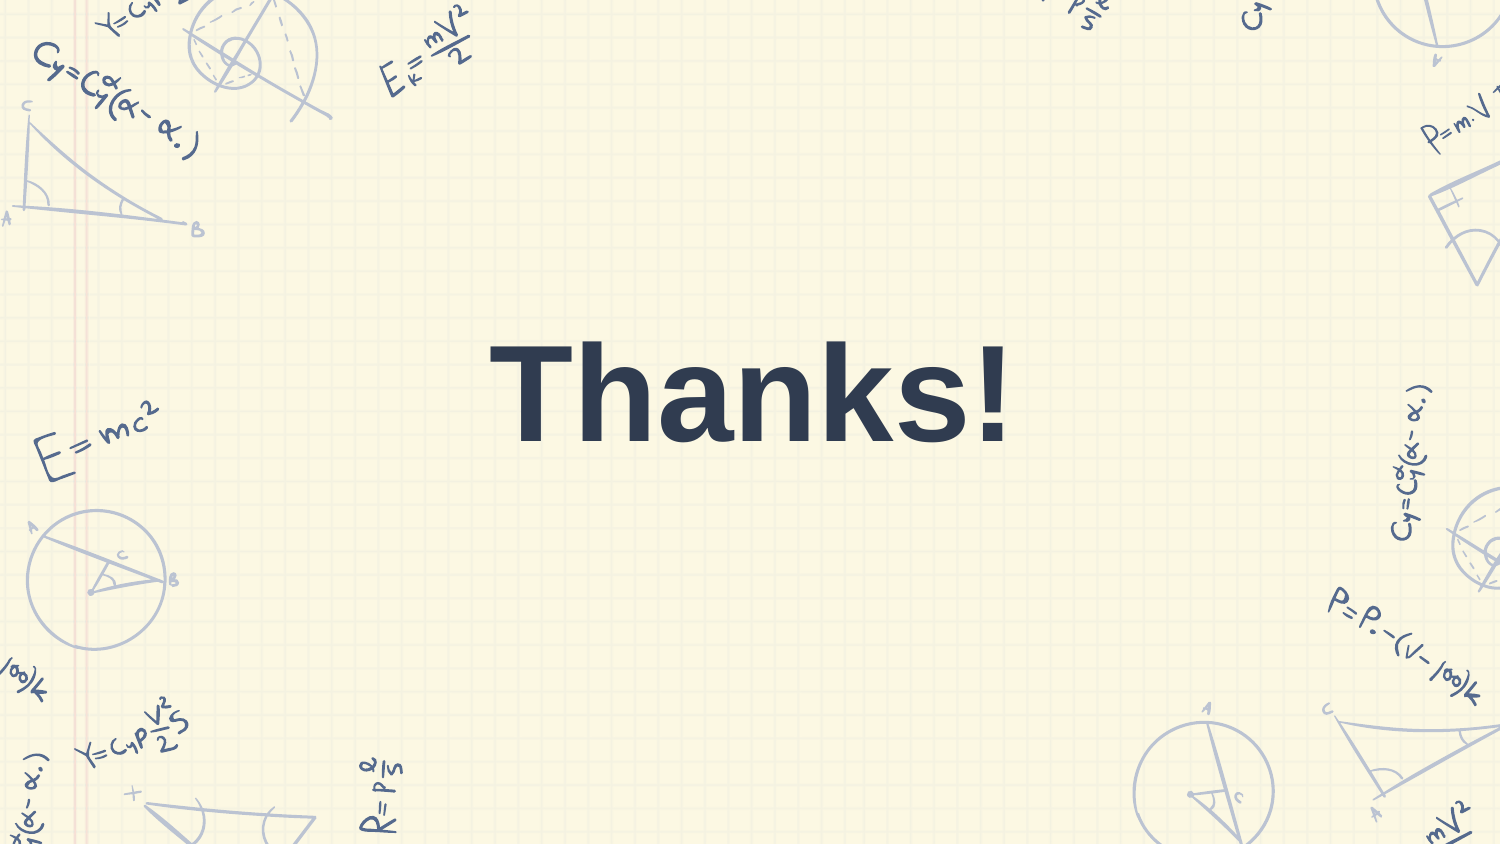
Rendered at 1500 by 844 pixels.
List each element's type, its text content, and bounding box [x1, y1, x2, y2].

title Thanks! [218, 295, 1288, 485]
